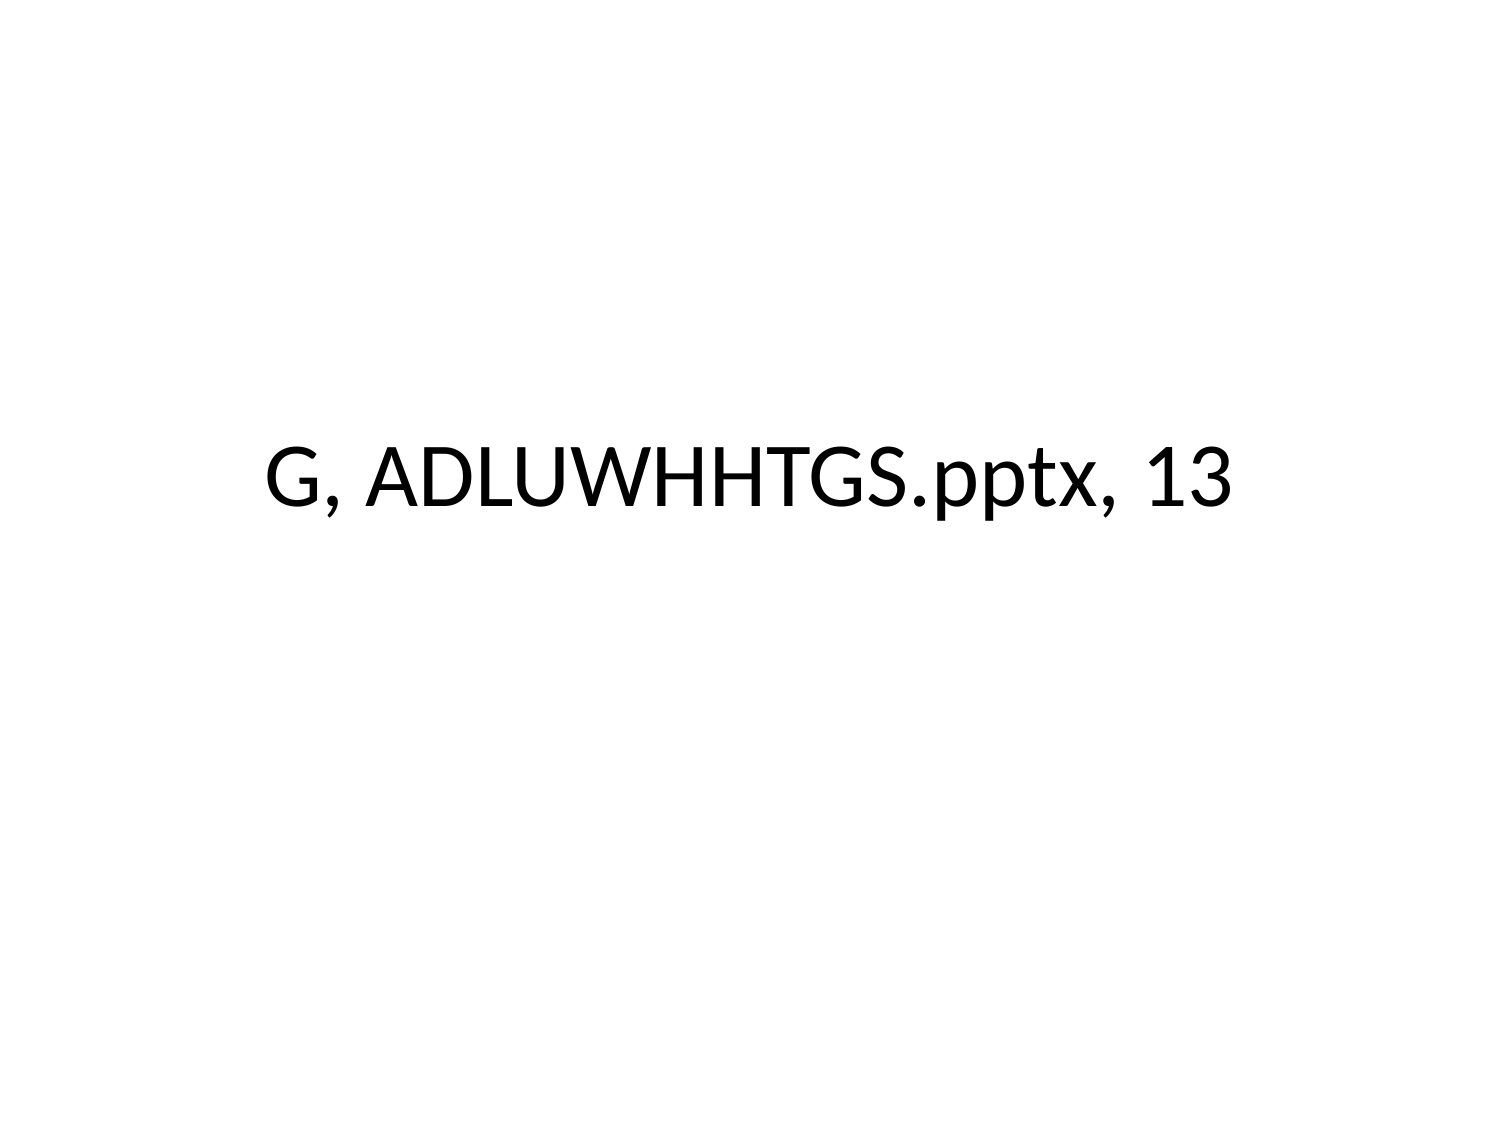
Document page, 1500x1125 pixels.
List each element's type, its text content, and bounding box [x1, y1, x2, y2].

title G, ADLUWHHTGS.pptx, 13 [112, 349, 1388, 591]
